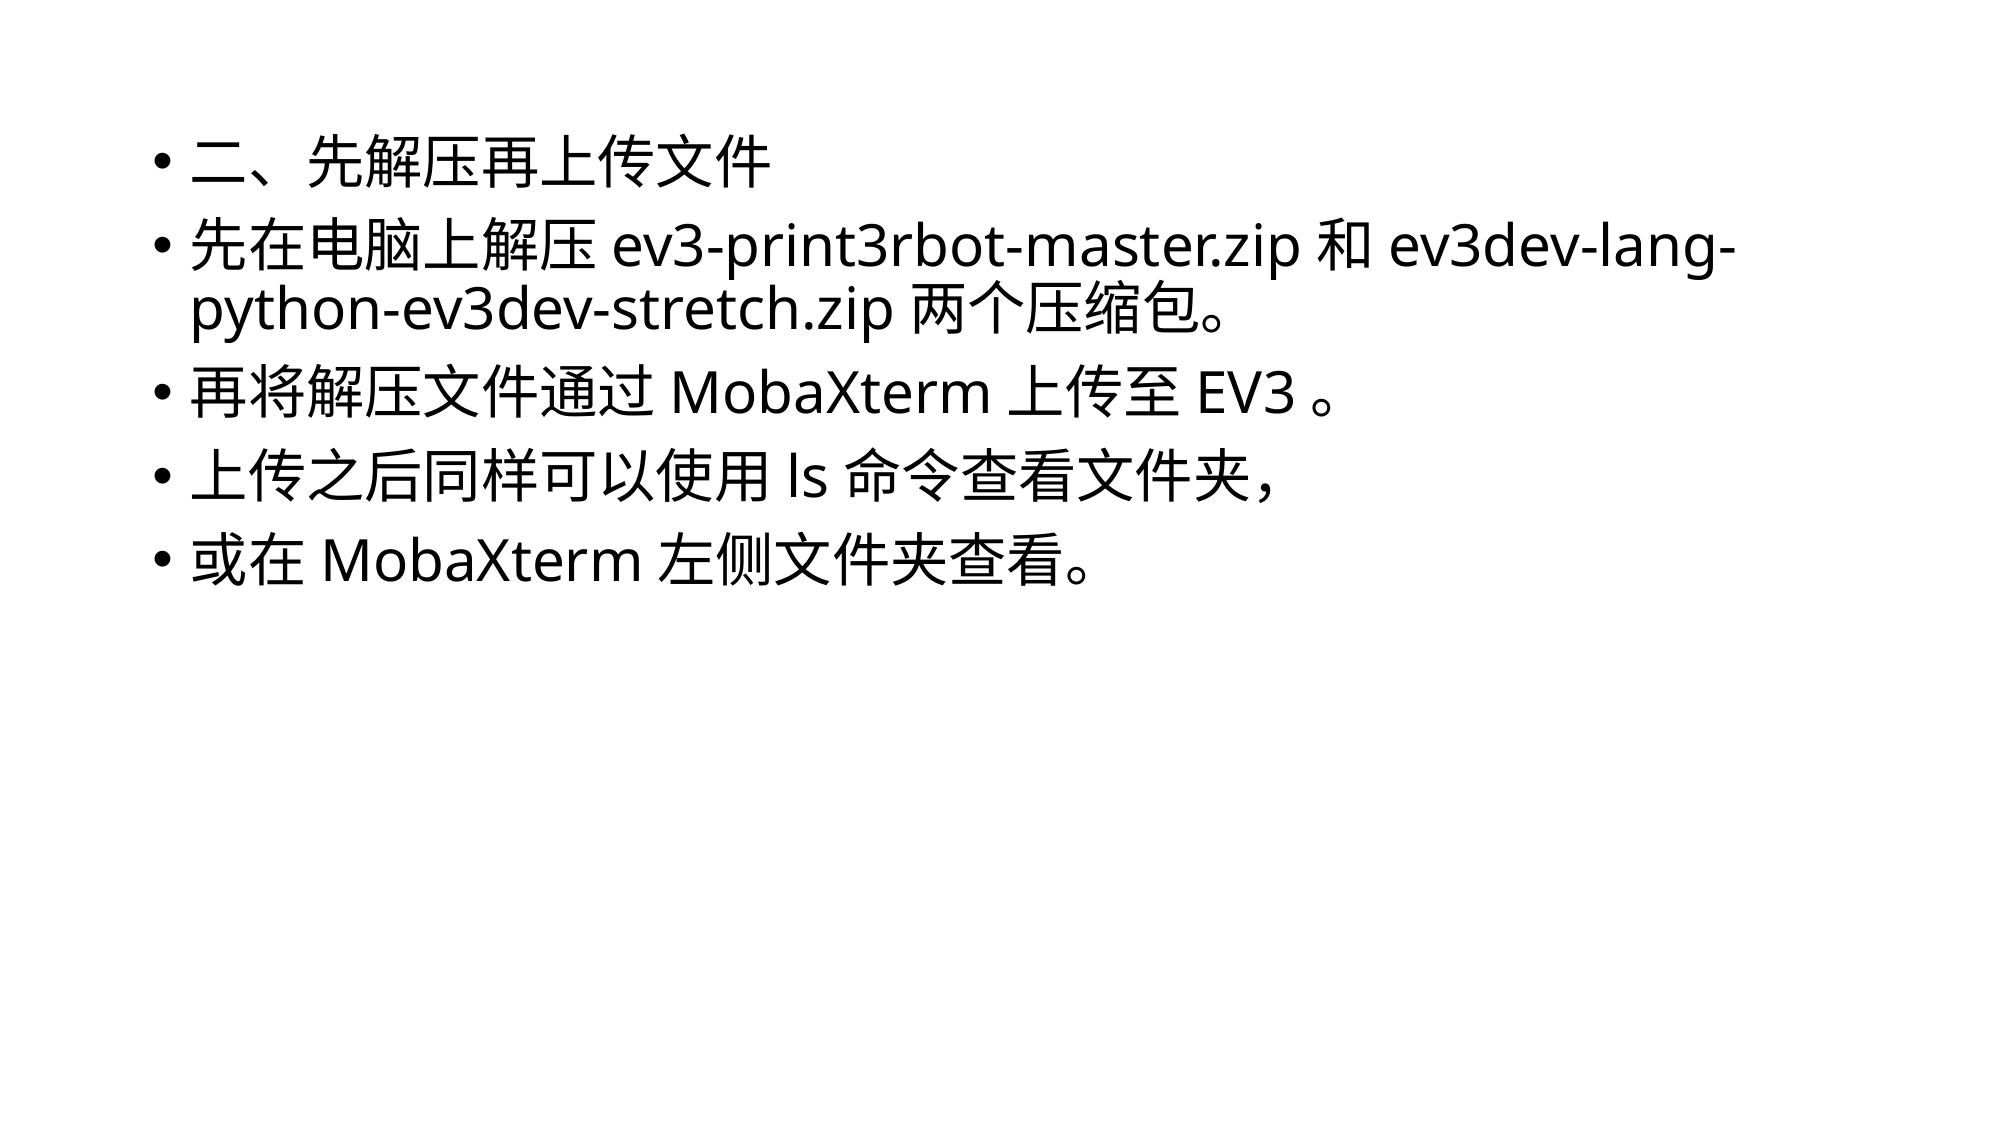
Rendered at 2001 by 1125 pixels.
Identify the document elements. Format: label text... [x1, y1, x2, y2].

list 二、先解压再上传文件 先在电脑上解压ev3-print3rbot-master.zip和ev3dev-lang-python-ev3dev-stretch.zip两个压缩包。 再将解压文件通过MobaXterm上传至EV3。 上传之后同样可以使用ls命令查看文件夹， 或在MobaXterm左侧文件夹查看。 [137, 125, 1863, 1014]
